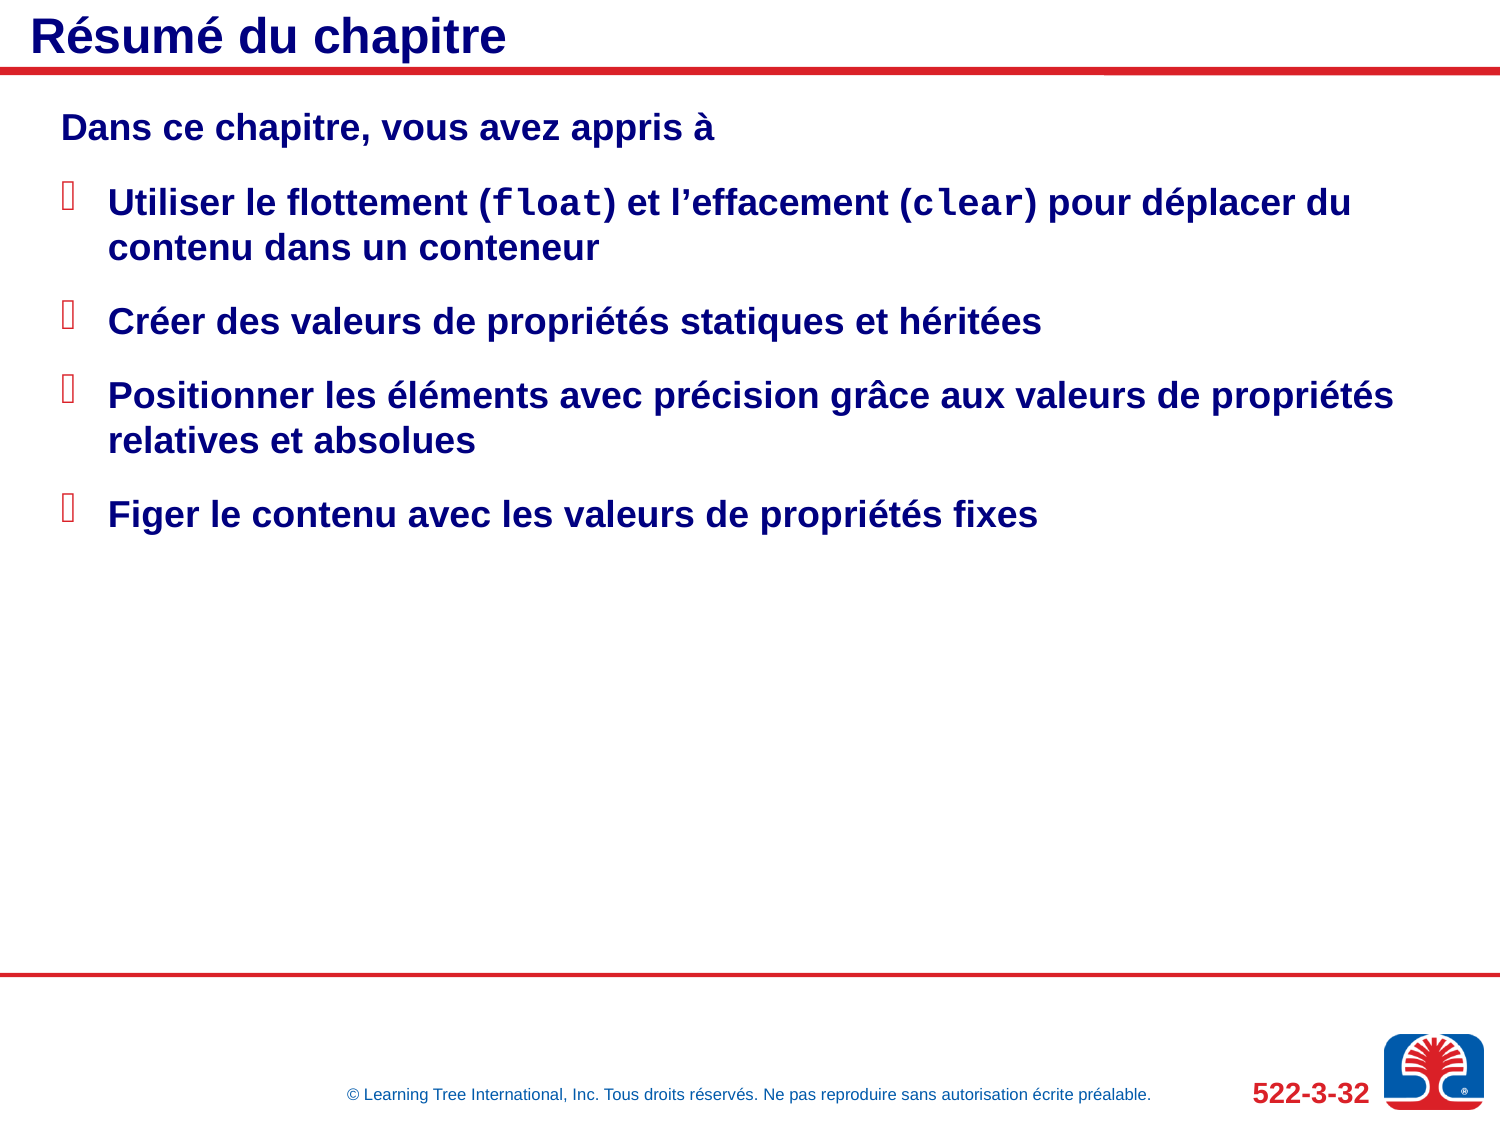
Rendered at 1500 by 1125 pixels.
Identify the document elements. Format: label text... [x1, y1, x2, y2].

picture [1384, 1034, 1484, 1110]
title Résumé du chapitre [0, 0, 1500, 67]
list Dans ce chapitre, vous avez appris à Utiliser le flottement (float) et l’effacement (clear) pour déplacer du contenu dans un conteneur Créer des valeurs de propriétés statiques et héritées Positionner les éléments avec précision grâce aux valeurs de propriétés relatives et absolues Figer le contenu avec les valeurs de propriétés fixes [45, 95, 1457, 548]
